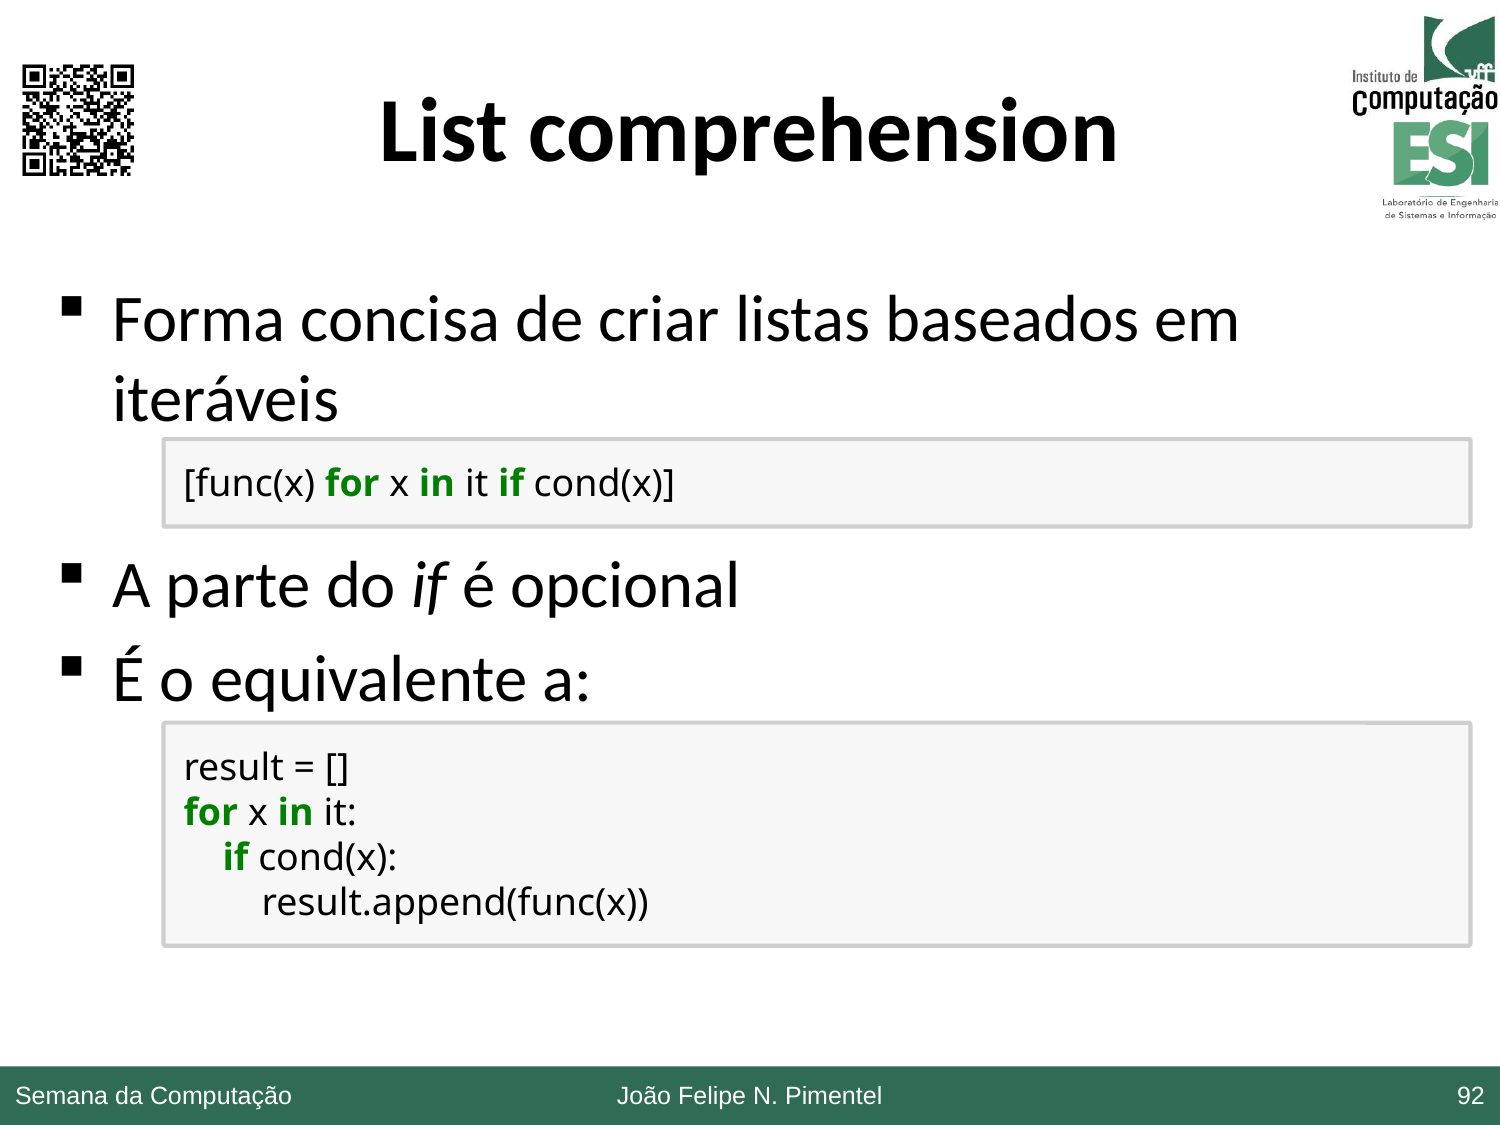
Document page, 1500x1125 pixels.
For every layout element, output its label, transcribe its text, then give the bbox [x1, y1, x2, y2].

slide_number 92 [1149, 1065, 1500, 1125]
title List comprehension [150, 30, 1350, 219]
list Forma concisa de criar listas baseados em iteráveis A parte do if é opcional É o equivalente a: [41, 267, 1459, 1024]
picture [1383, 120, 1498, 220]
footer João Felipe N. Pimentel [512, 1065, 988, 1125]
picture [17, 59, 139, 180]
text_box result = [] for x in it: if cond(x): result.append(func(x)) [161, 720, 1473, 948]
text_box [func(x) for x in it if cond(x)] [161, 437, 1473, 529]
slide_number Semana da Computação [0, 1065, 350, 1125]
